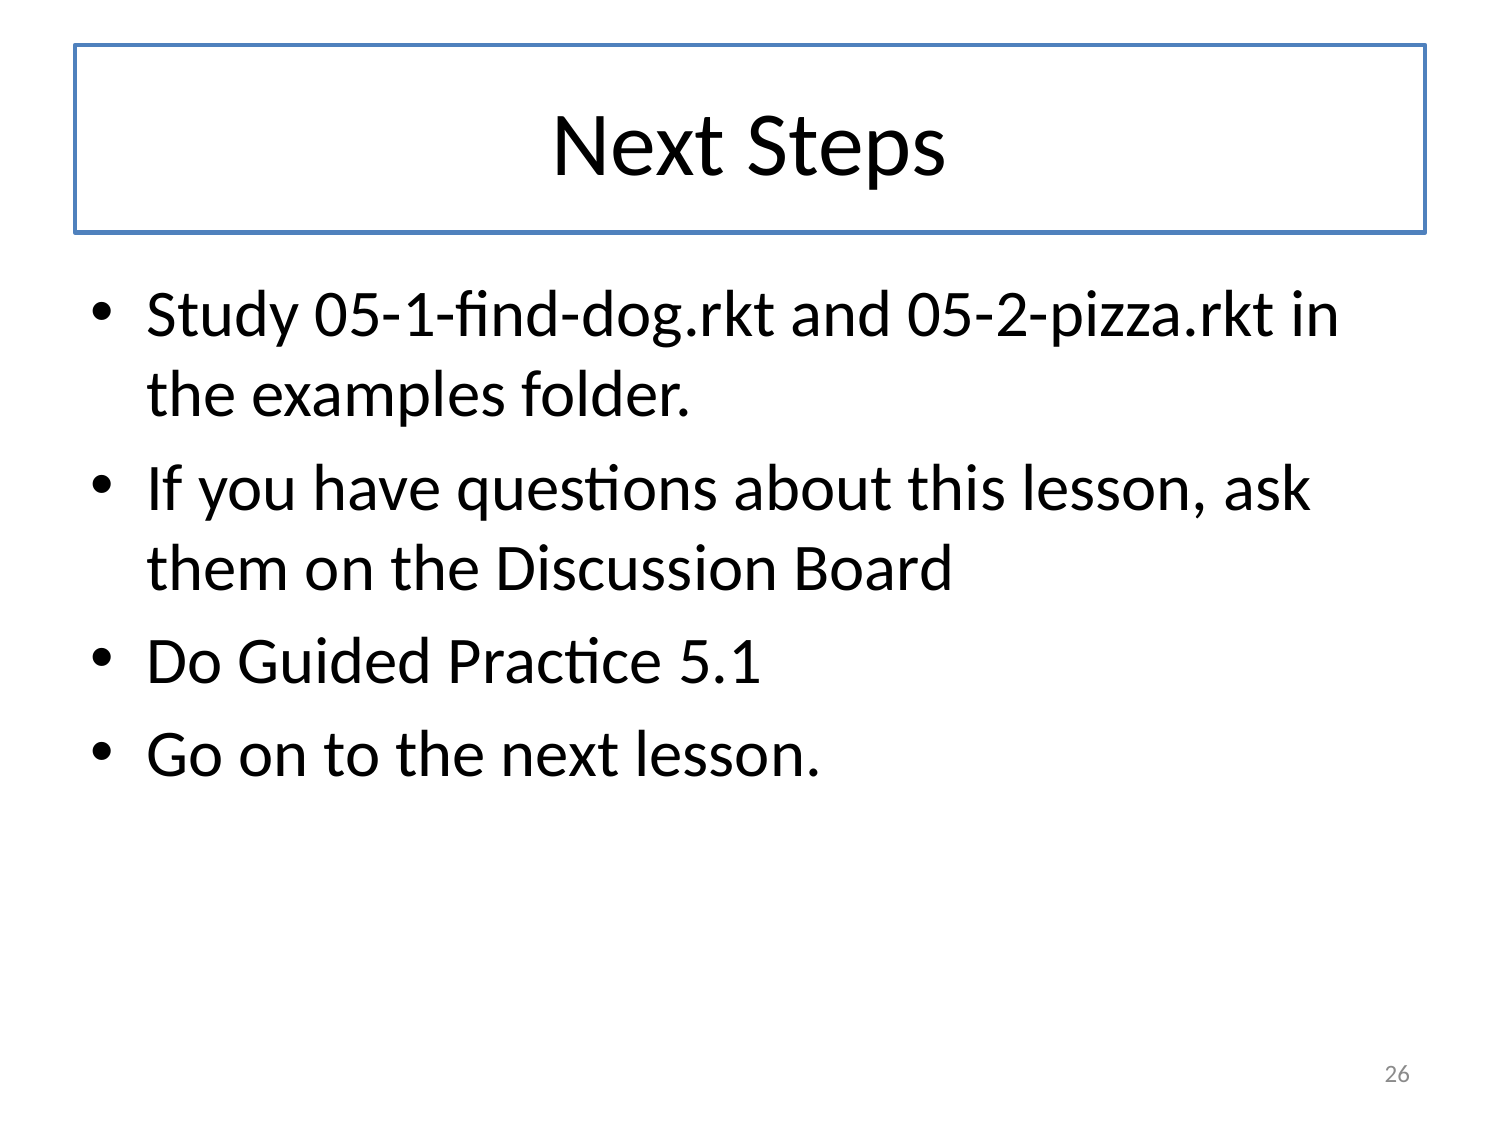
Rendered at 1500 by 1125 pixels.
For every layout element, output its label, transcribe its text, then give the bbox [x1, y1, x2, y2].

list Study 05-1-find-dog.rkt and 05-2-pizza.rkt in the examples folder. If you have questions about this lesson, ask them on the Discussion Board Do Guided Practice 5.1 Go on to the next lesson. [75, 262, 1425, 1005]
slide_number 26 [1074, 1042, 1425, 1103]
title Next Steps [73, 43, 1427, 235]
